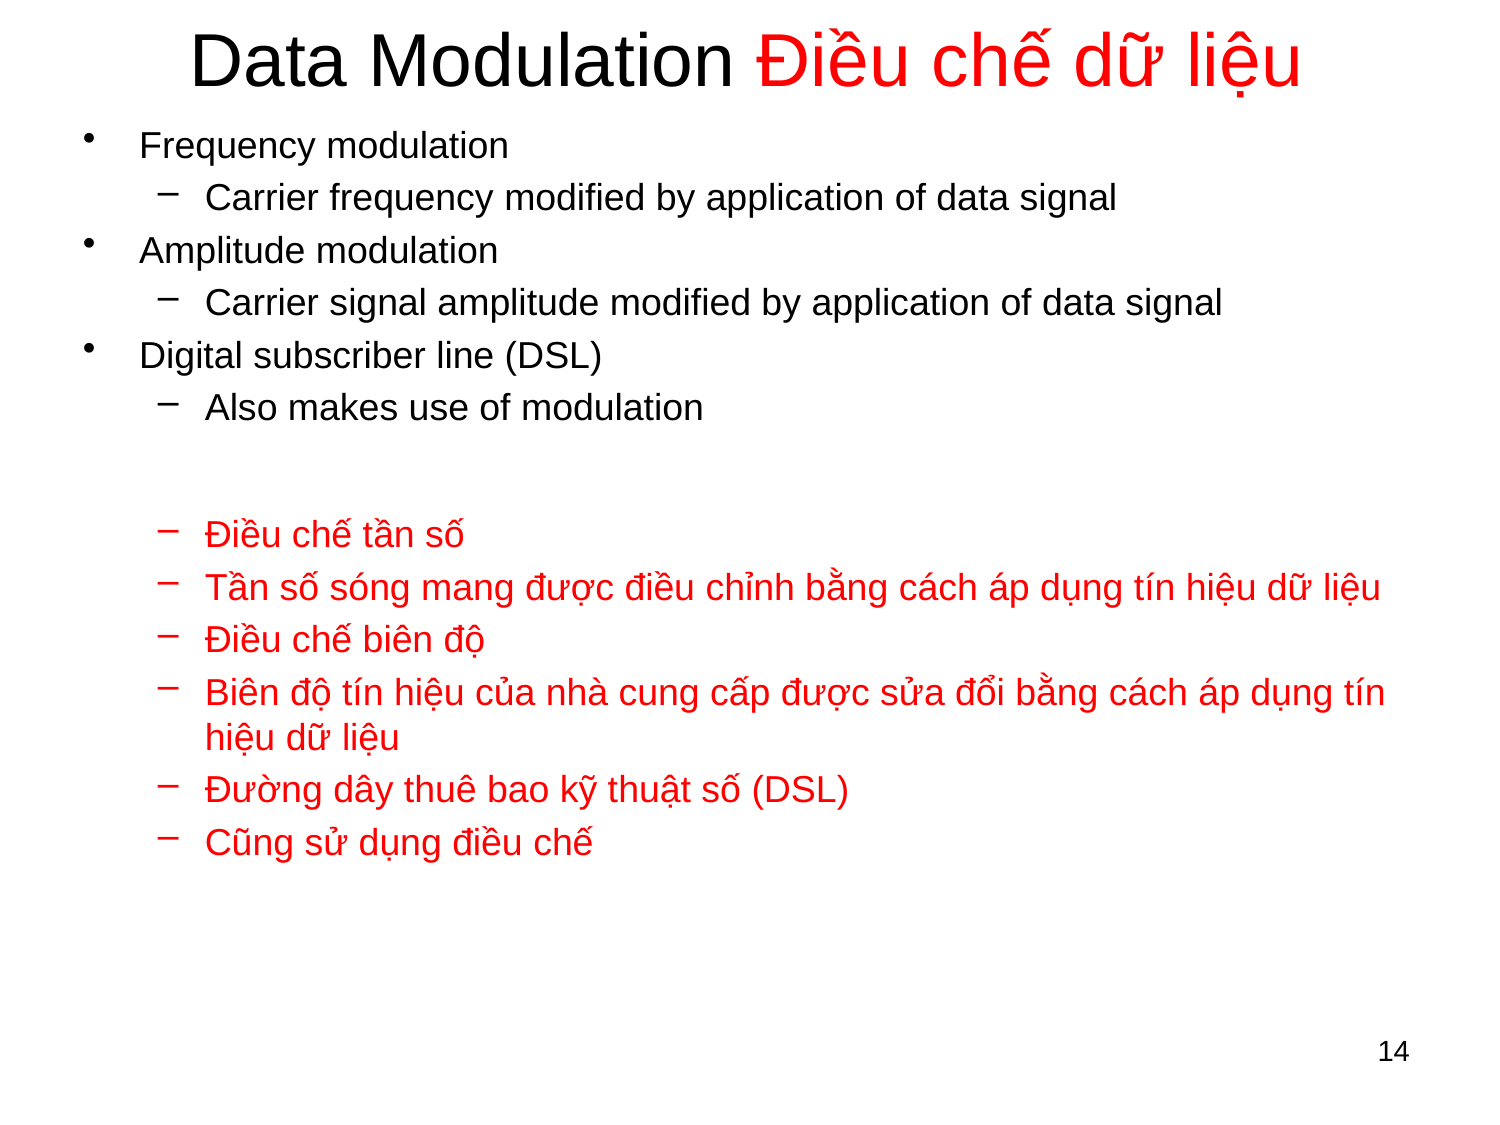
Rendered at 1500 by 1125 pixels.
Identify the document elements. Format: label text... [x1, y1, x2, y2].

title Data Modulation Điều chế dữ liệu [71, 0, 1422, 113]
slide_number 14 [1074, 1024, 1426, 1103]
list Frequency modulation Carrier frequency modified by application of data signal Amplitude modulation Carrier signal amplitude modified by application of data signal Digital subscriber line (DSL) Also makes use of modulation Điều chế tần số Tần số sóng mang được điều chỉnh bằng cách áp dụng tín hiệu dữ liệu Điều chế biên độ Biên độ tín hiệu của nhà cung cấp được sửa đổi bằng cách áp dụng tín hiệu dữ liệu Đường dây thuê bao kỹ thuật số (DSL) Cũng sử dụng điều chế [67, 113, 1418, 1103]
